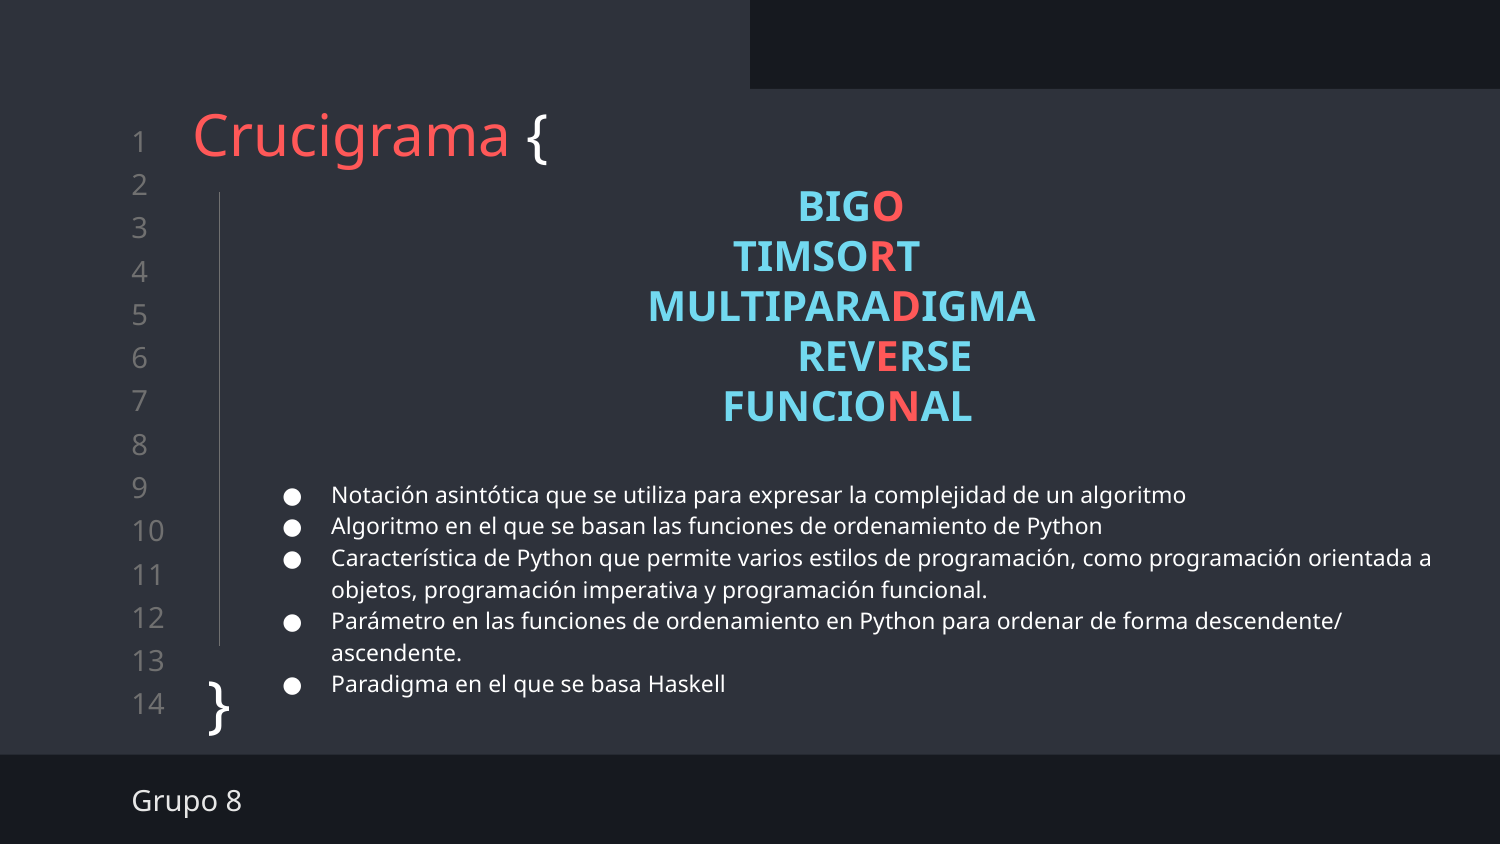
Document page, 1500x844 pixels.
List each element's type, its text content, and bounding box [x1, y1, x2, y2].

text_box BIGO TIMSORT MULTIPARADIGMA REVERSE FUNCIONAL [482, 165, 1085, 446]
title Crucigrama { [177, 89, 842, 177]
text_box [177, 191, 262, 755]
text_box Notación asintótica que se utiliza para expresar la complejidad de un algoritmo Algoritmo en el que se basan las funciones de ordenamiento de Python Característica de Python que permite varios estilos de programación, como programación orientada a objetos, programación imperativa y programación funcional. Parámetro en las funciones de ordenamiento en Python para ordenar de forma descendente/ ascendente. Paradigma en el que se basa Haskell [265, 461, 1485, 713]
subtitle Grupo 8 [116, 770, 915, 829]
